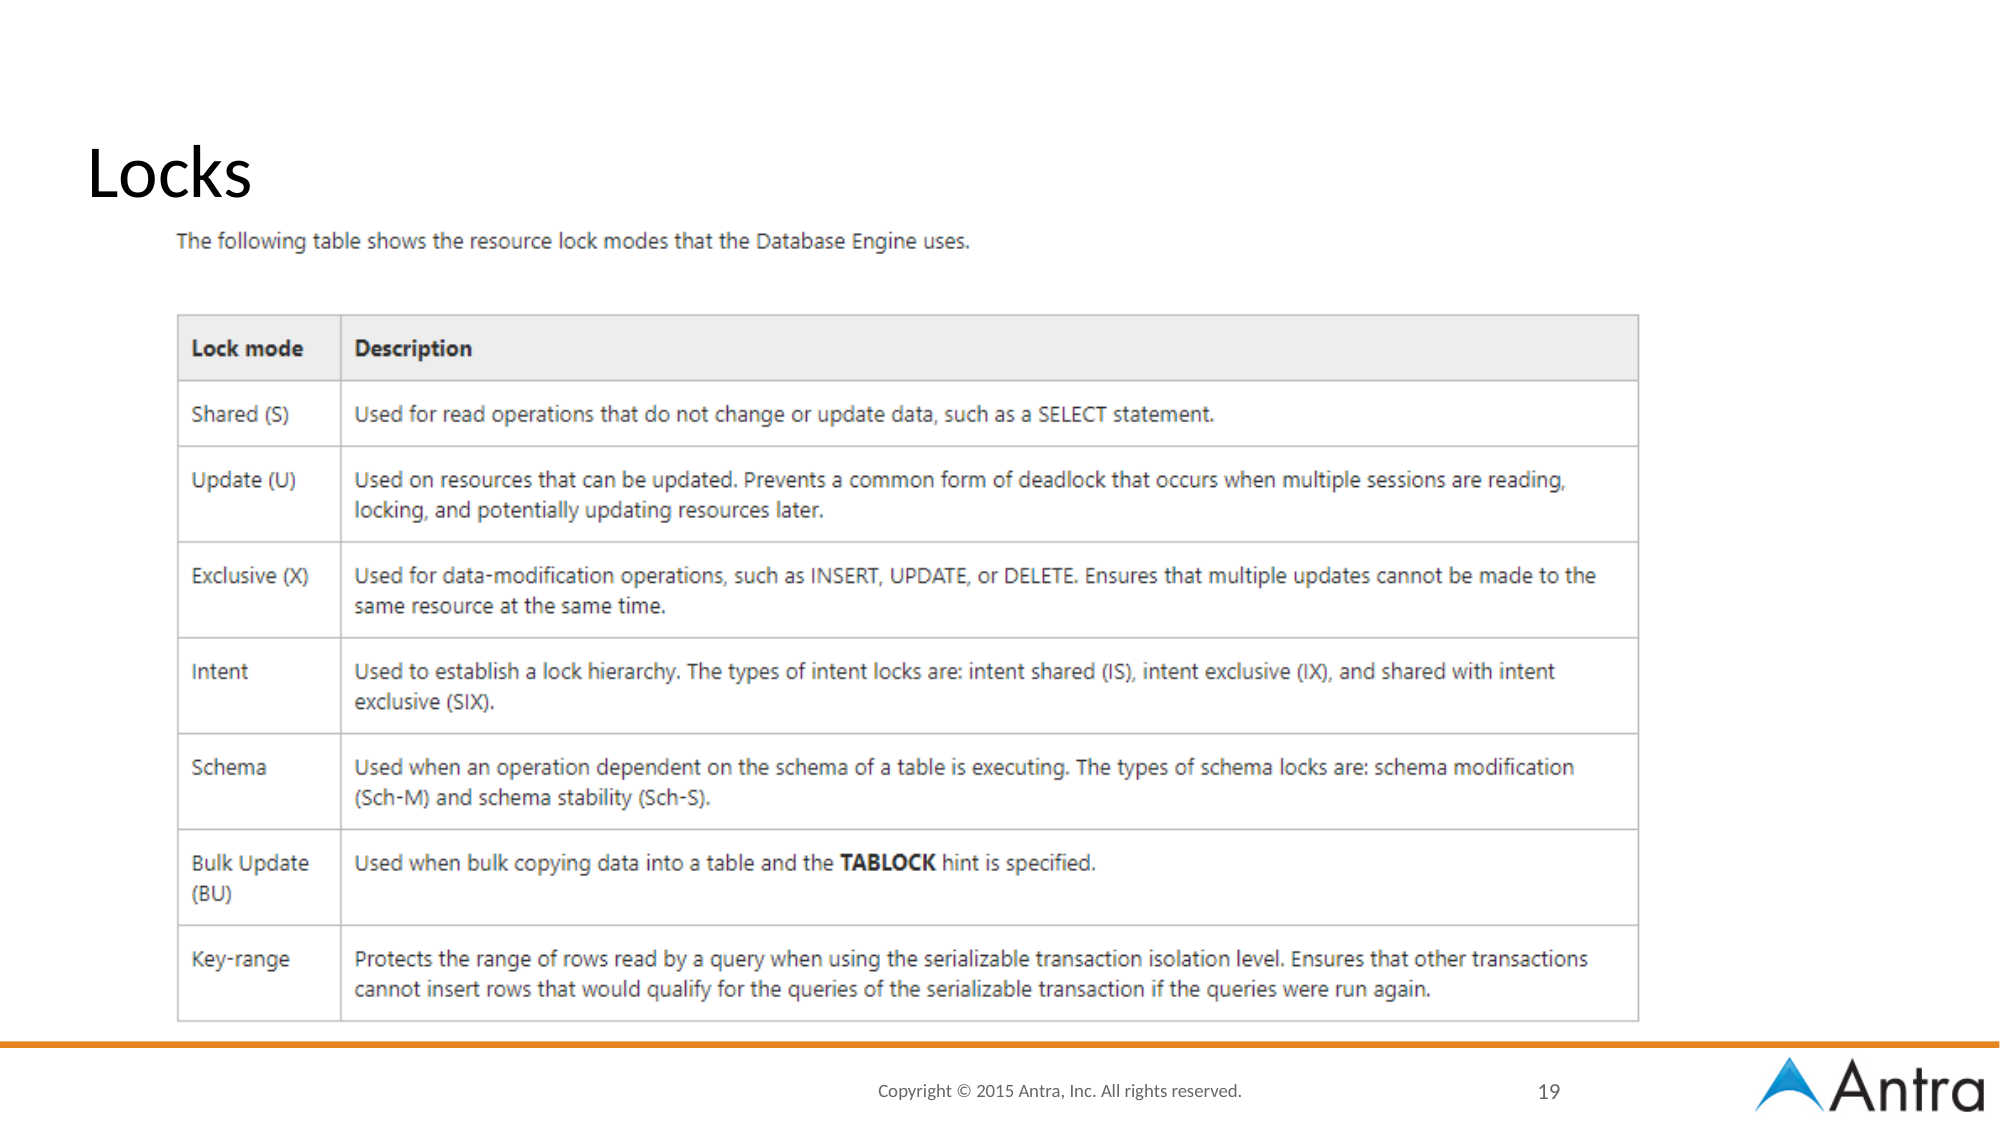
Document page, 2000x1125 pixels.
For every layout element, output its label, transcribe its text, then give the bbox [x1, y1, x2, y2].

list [169, 212, 1649, 1034]
slide_number 19 [1498, 1075, 1561, 1106]
title Locks [87, 66, 1913, 213]
picture [1744, 1048, 1994, 1122]
